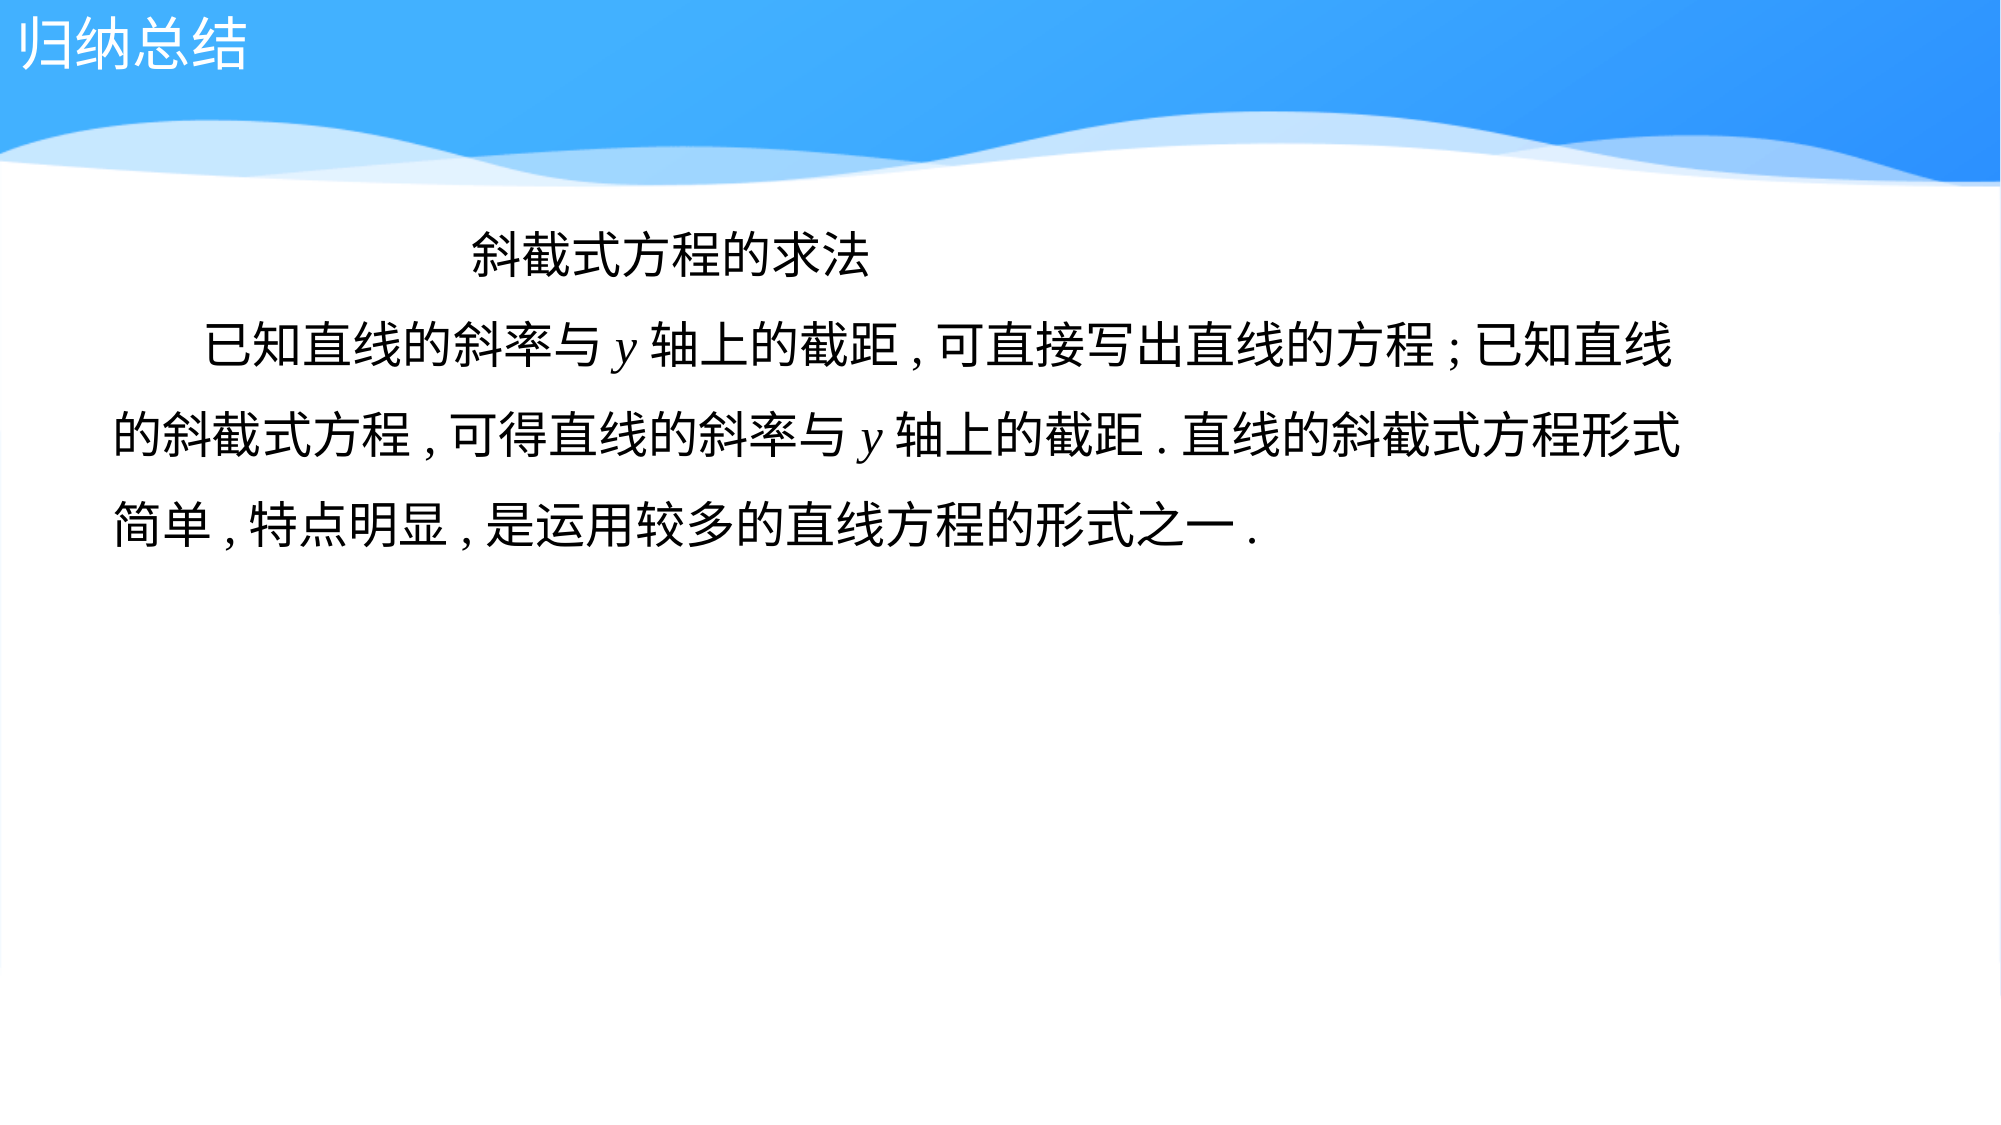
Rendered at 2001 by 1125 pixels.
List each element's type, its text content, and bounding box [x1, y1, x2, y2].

picture [0, 0, 2001, 1125]
text_box 斜截式方程的求法 已知直线的斜率与y轴上的截距,可直接写出直线的方程;已知直线的斜截式方程,可得直线的斜率与y轴上的截距.直线的斜截式方程形式简单,特点明显,是运用较多的直线方程的形式之一. [97, 186, 1705, 562]
text_box 归纳总结 [1, 0, 265, 85]
